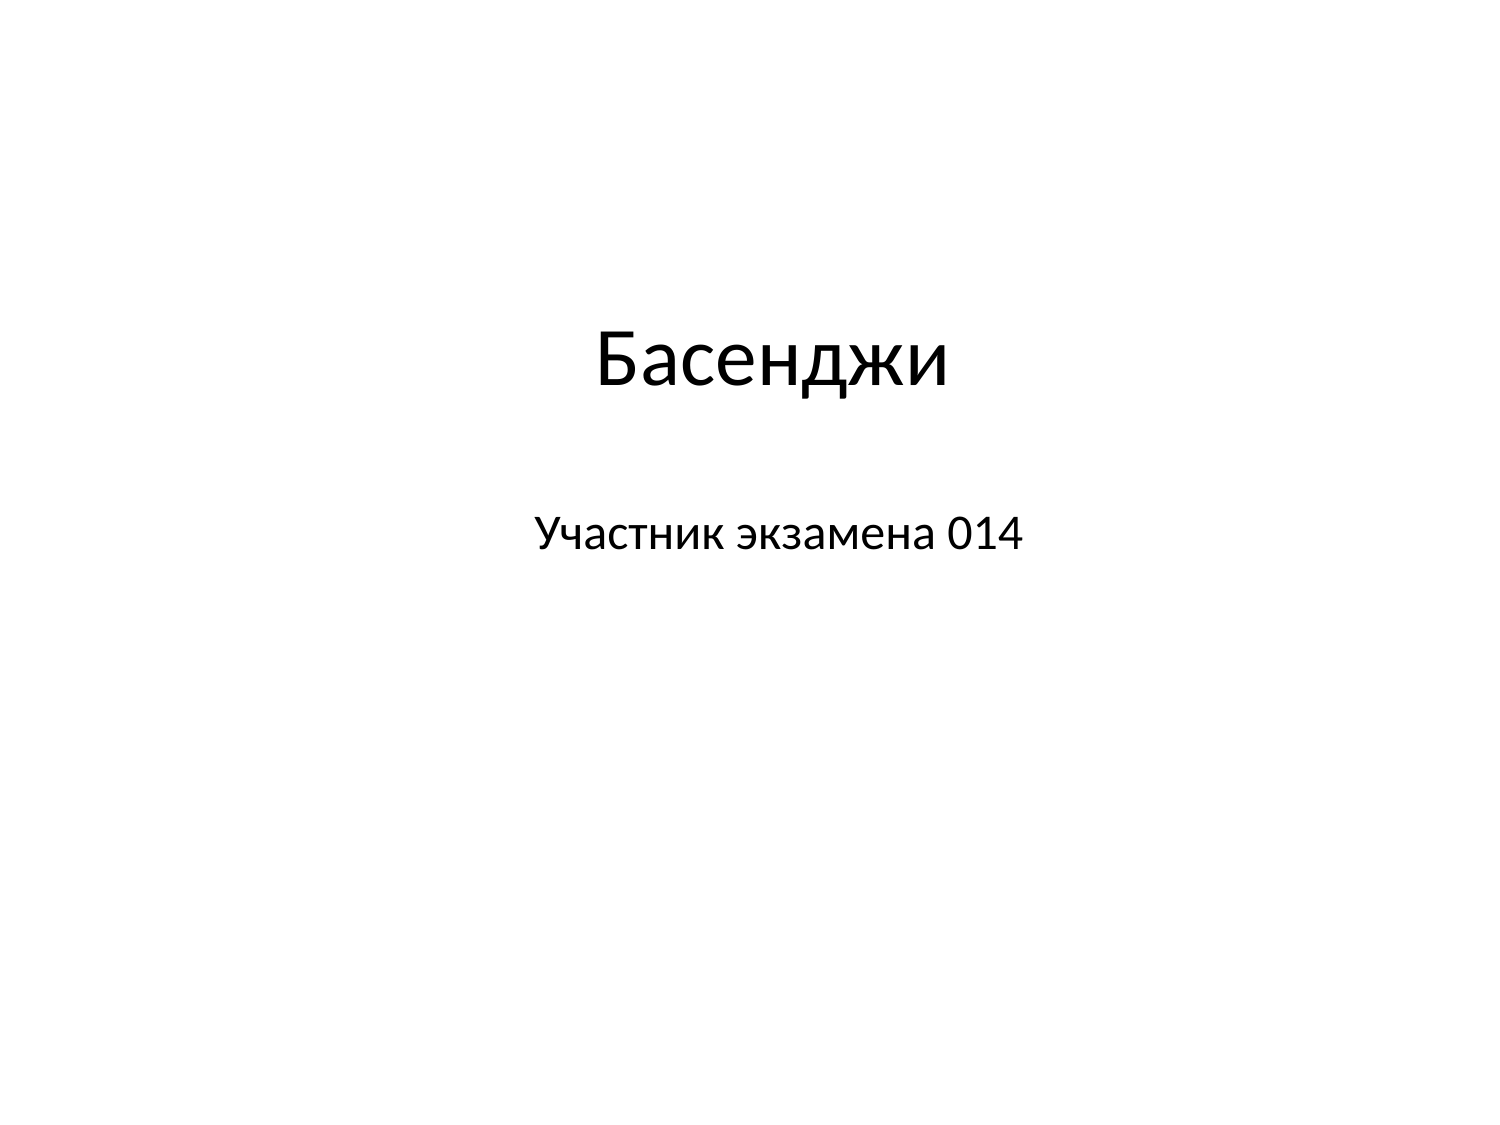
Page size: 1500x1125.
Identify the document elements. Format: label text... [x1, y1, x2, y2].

subtitle Участник экзамена 014 [253, 491, 1304, 780]
title Басенджи [135, 231, 1411, 473]
